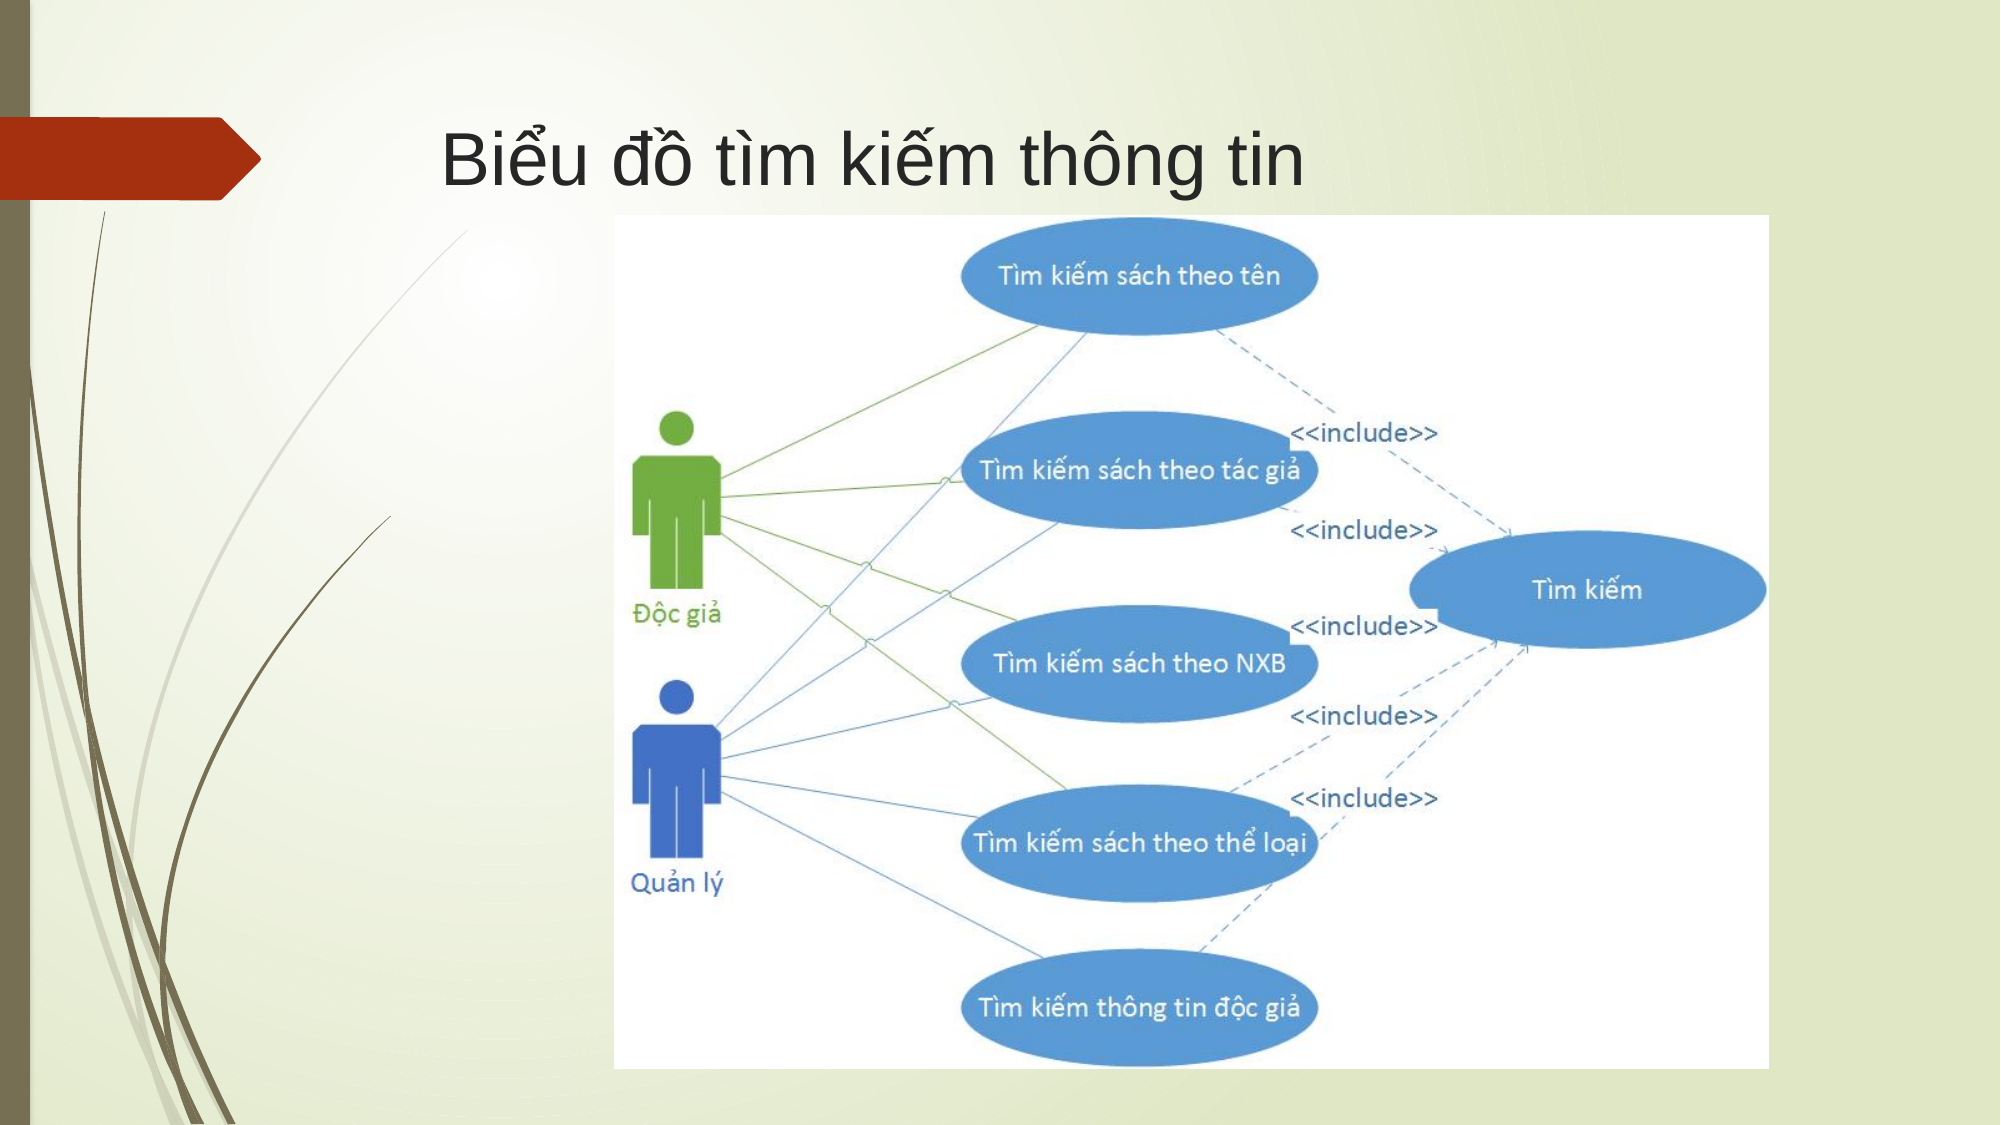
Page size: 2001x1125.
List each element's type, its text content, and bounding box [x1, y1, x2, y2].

title Biểu đồ tìm kiếm thông tin [425, 102, 1888, 313]
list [614, 215, 1769, 1069]
